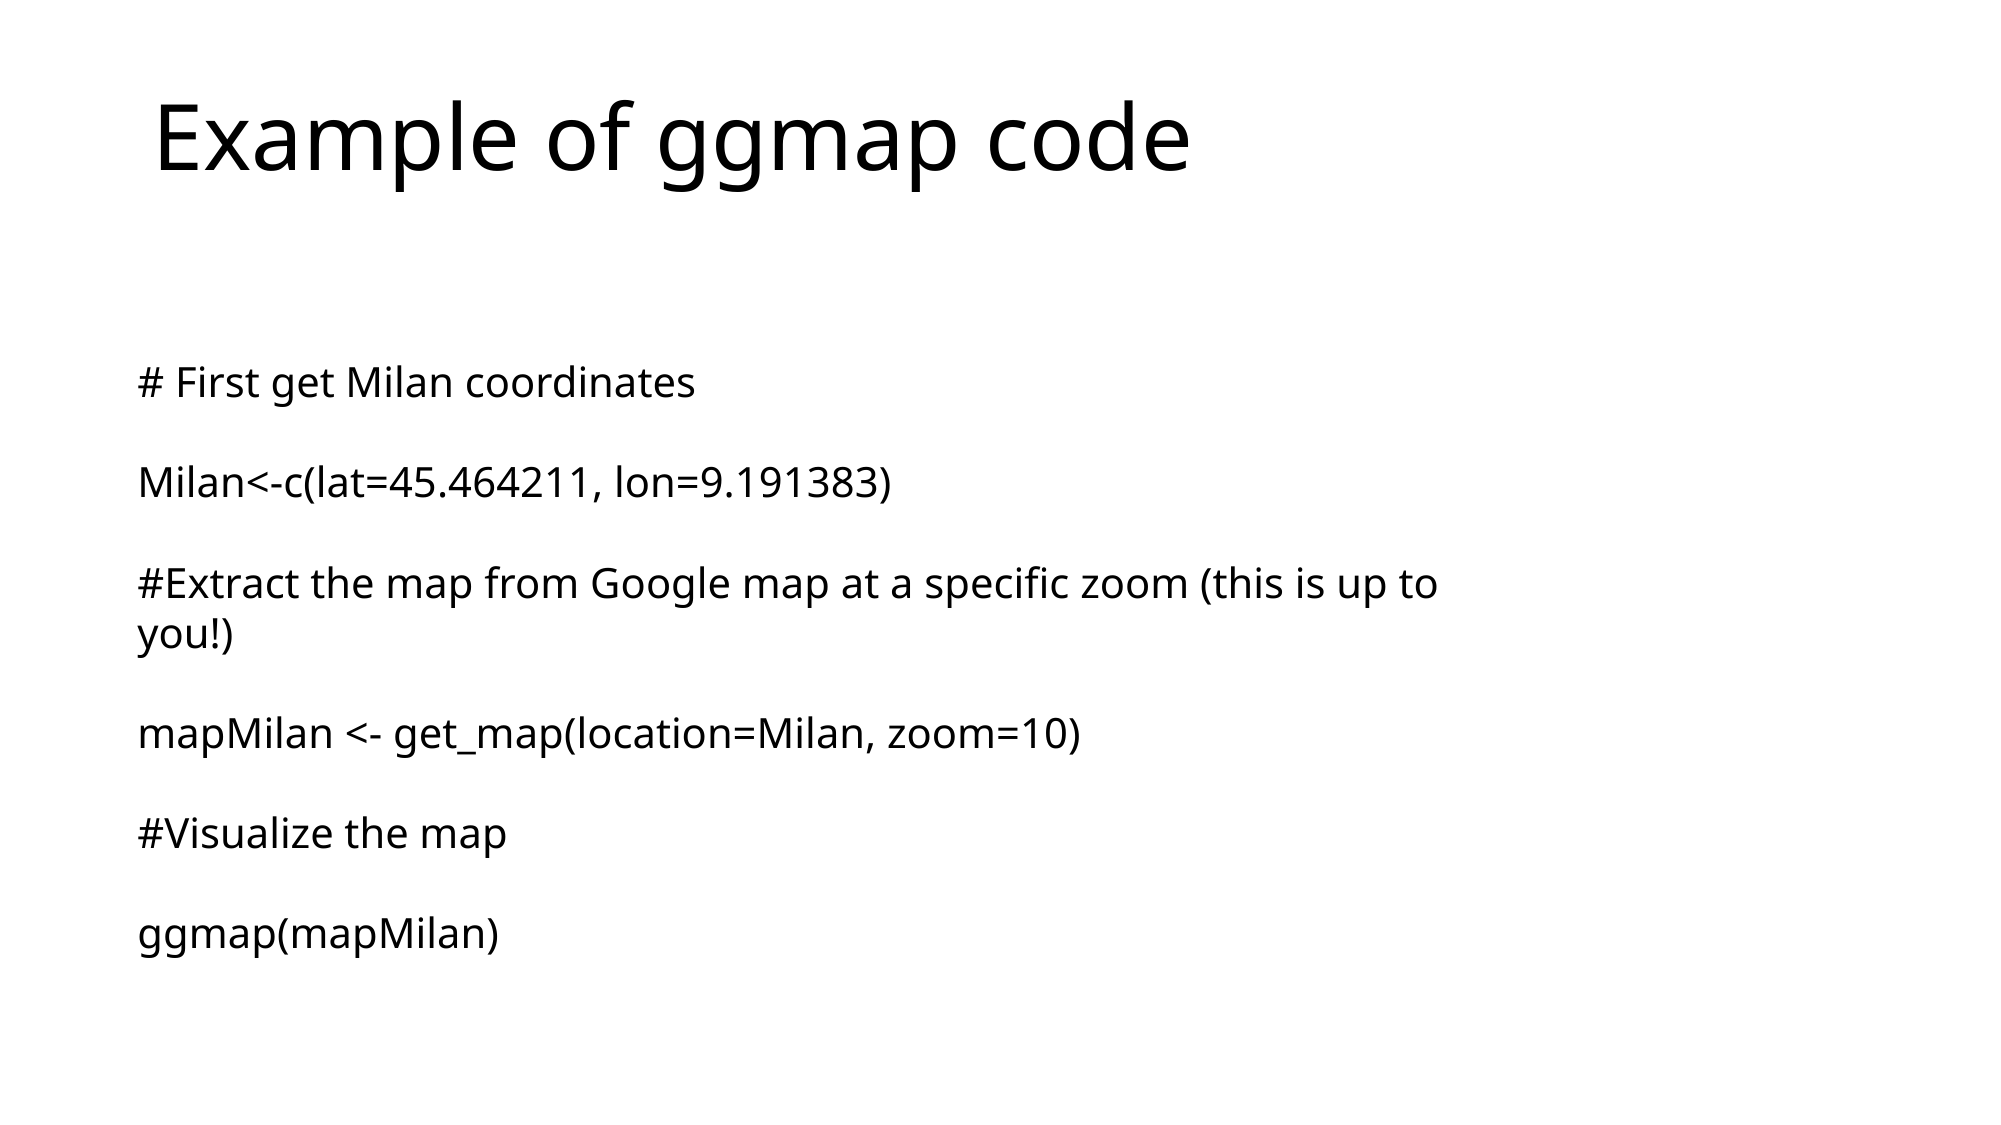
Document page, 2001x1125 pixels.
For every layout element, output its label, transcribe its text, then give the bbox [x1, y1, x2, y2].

title Example of ggmap code [137, 32, 1863, 250]
list # First get Milan coordinates Milan<-c(lat=45.464211, lon=9.191383) #Extract the map from Google map at a specific zoom (this is up to you!) mapMilan <- get_map(location=Milan, zoom=10) #Visualize the map ggmap(mapMilan) [137, 337, 1482, 976]
